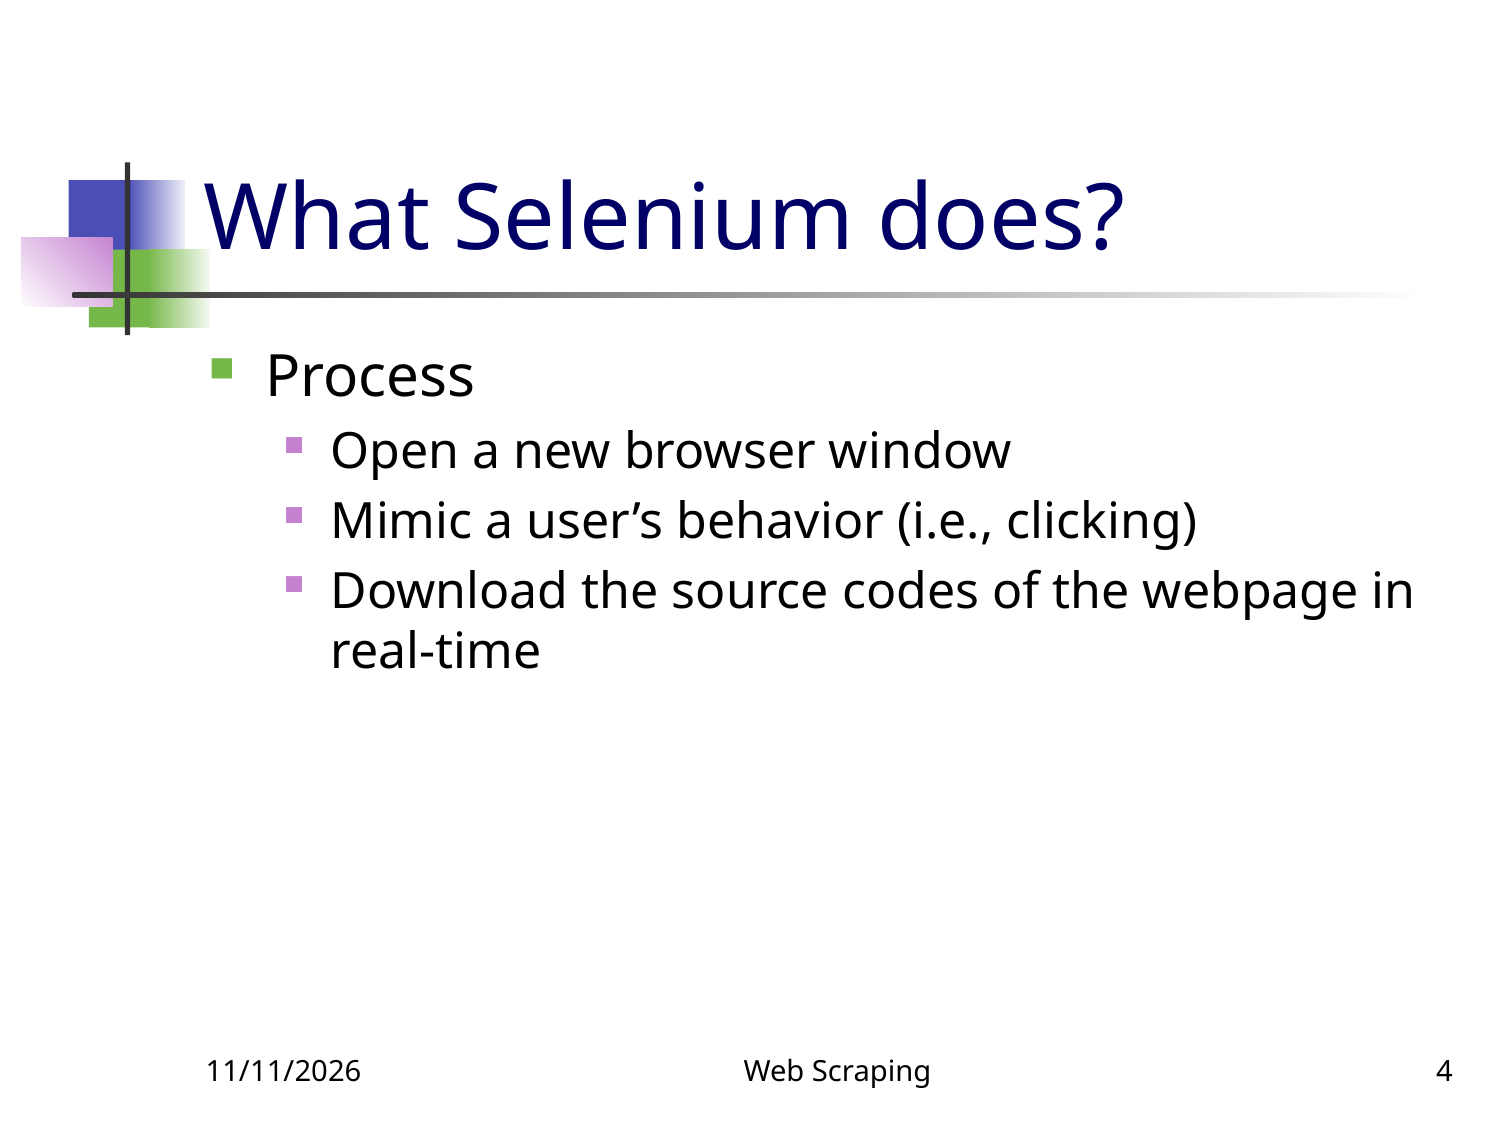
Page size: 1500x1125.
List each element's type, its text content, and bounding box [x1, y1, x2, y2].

footer Web Scraping [600, 1024, 1075, 1100]
slide_number 4 [1155, 1024, 1468, 1100]
list Process Open a new browser window Mimic a user’s behavior (i.e., clicking) Download the source codes of the webpage in real-time [193, 331, 1469, 1006]
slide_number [190, 1024, 504, 1100]
title What Selenium does? [188, 35, 1468, 275]
